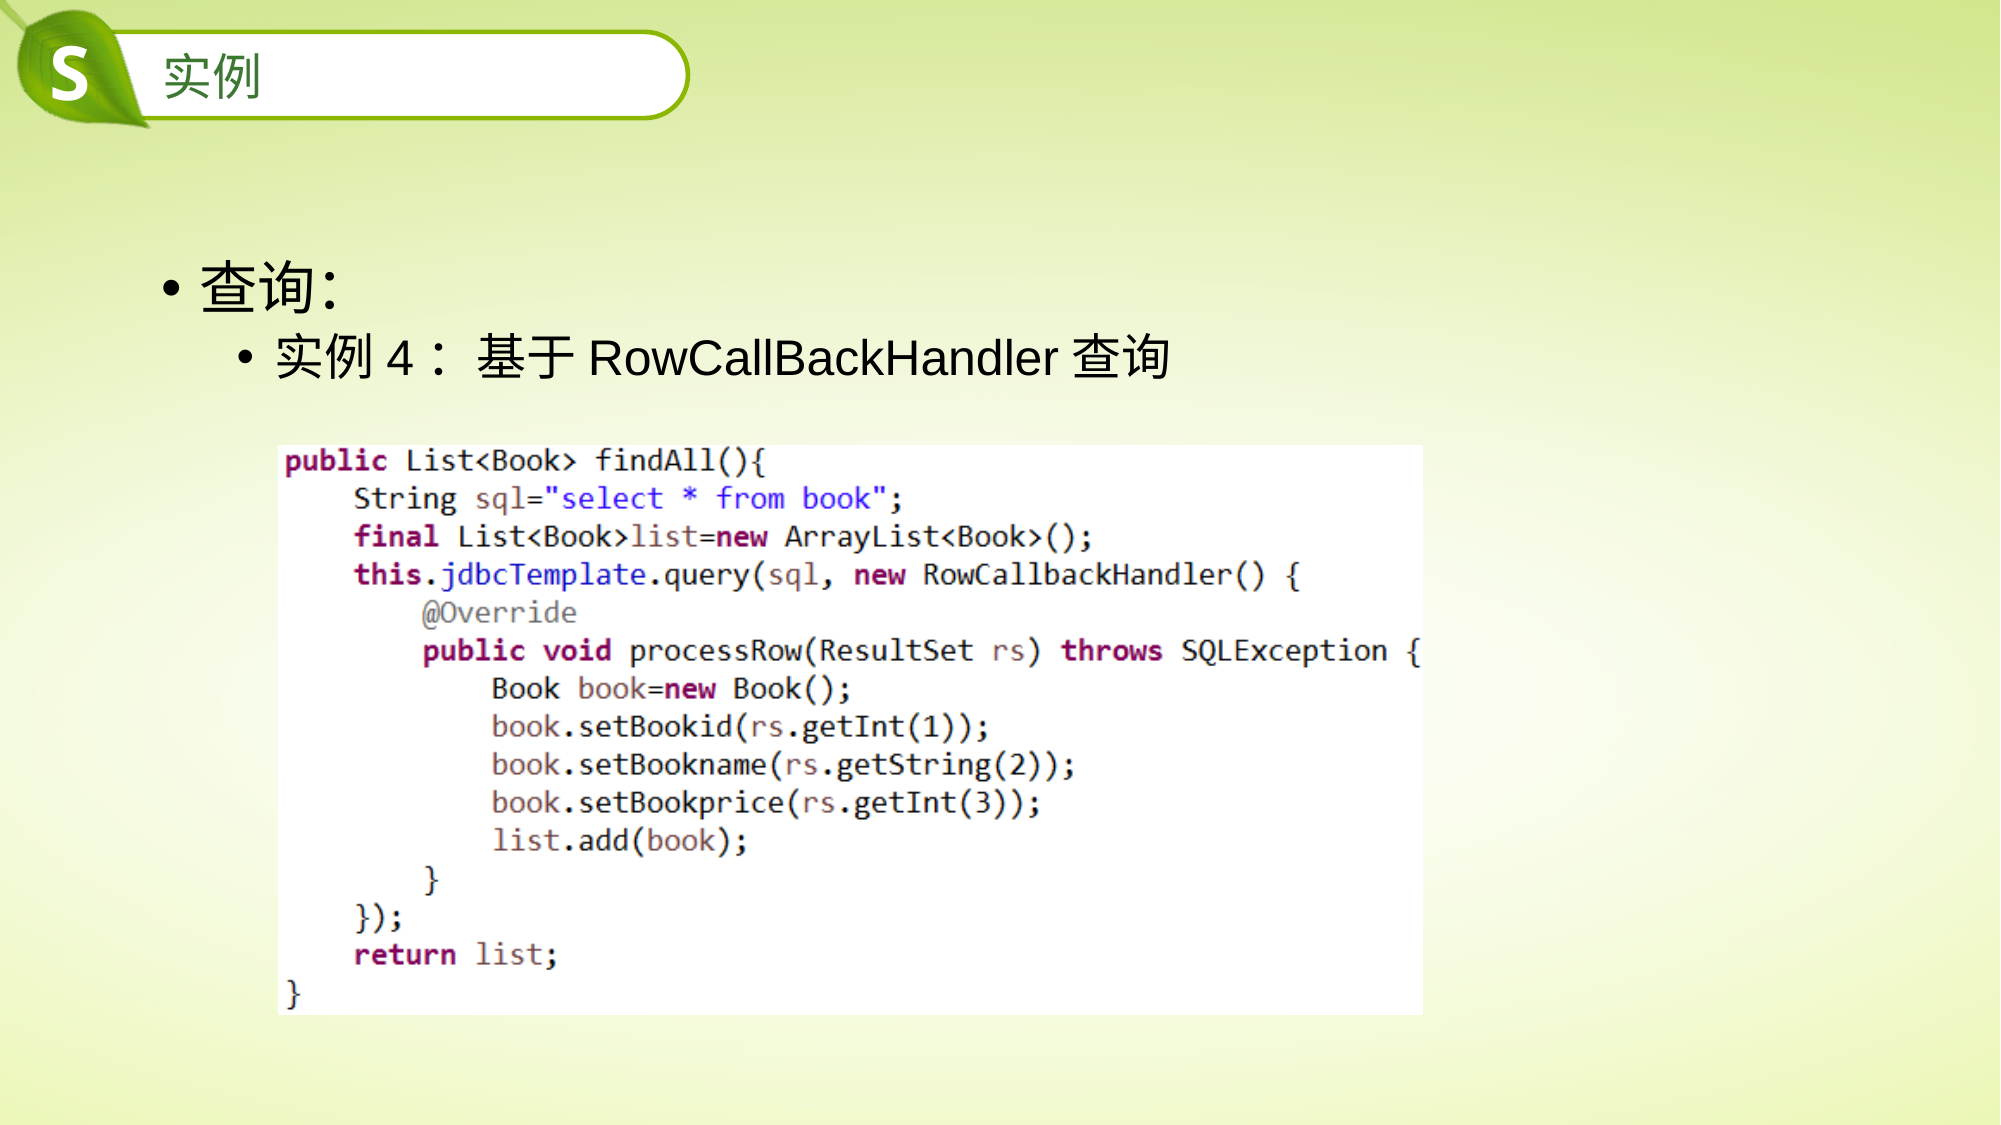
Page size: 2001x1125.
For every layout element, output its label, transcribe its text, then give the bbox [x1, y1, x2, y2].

picture [0, 0, 2001, 1125]
list 查询： 实例4：基于RowCallBackHandler查询 [146, 251, 1872, 966]
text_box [0, 9, 689, 125]
